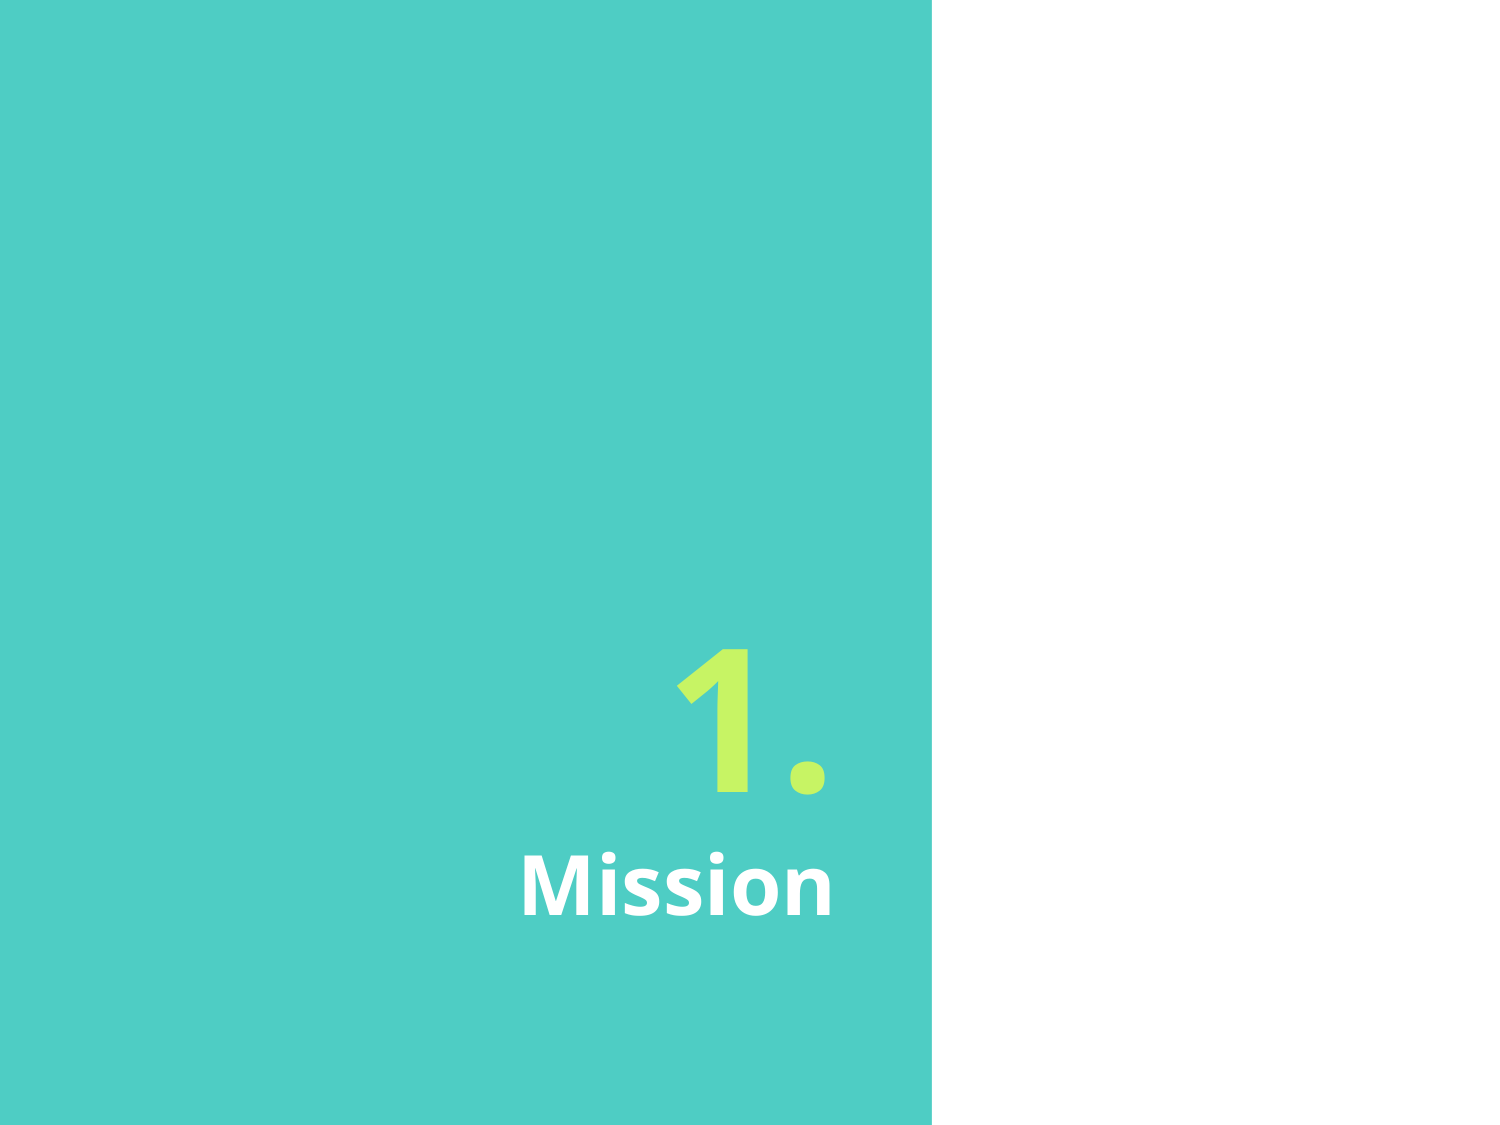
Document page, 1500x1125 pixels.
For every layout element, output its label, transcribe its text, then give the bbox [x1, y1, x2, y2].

title 1. Mission [112, 633, 852, 948]
